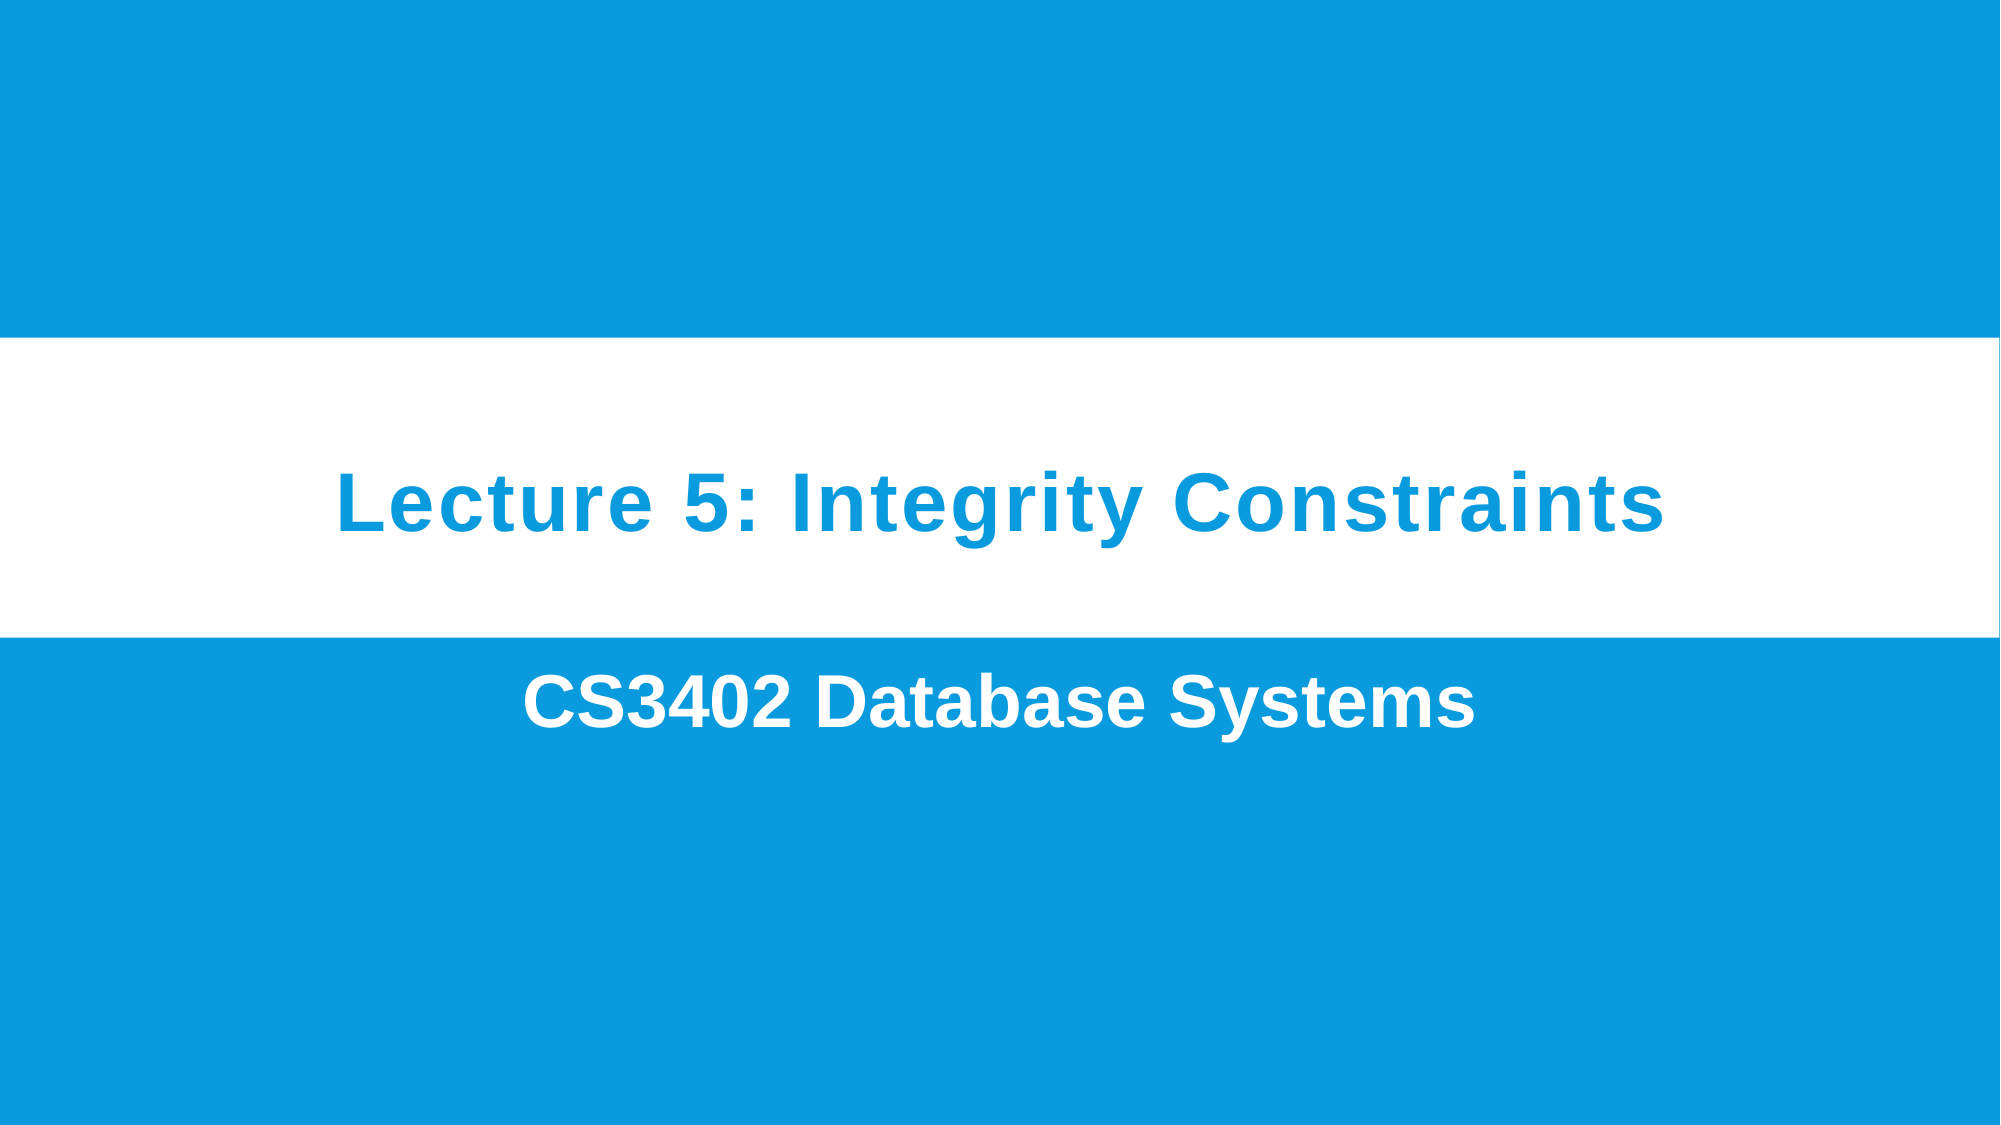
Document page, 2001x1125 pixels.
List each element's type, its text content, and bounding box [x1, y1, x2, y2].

subtitle CS3402 Database Systems [249, 655, 1750, 871]
title Lecture 5: Integrity Constraints [60, 355, 1942, 641]
